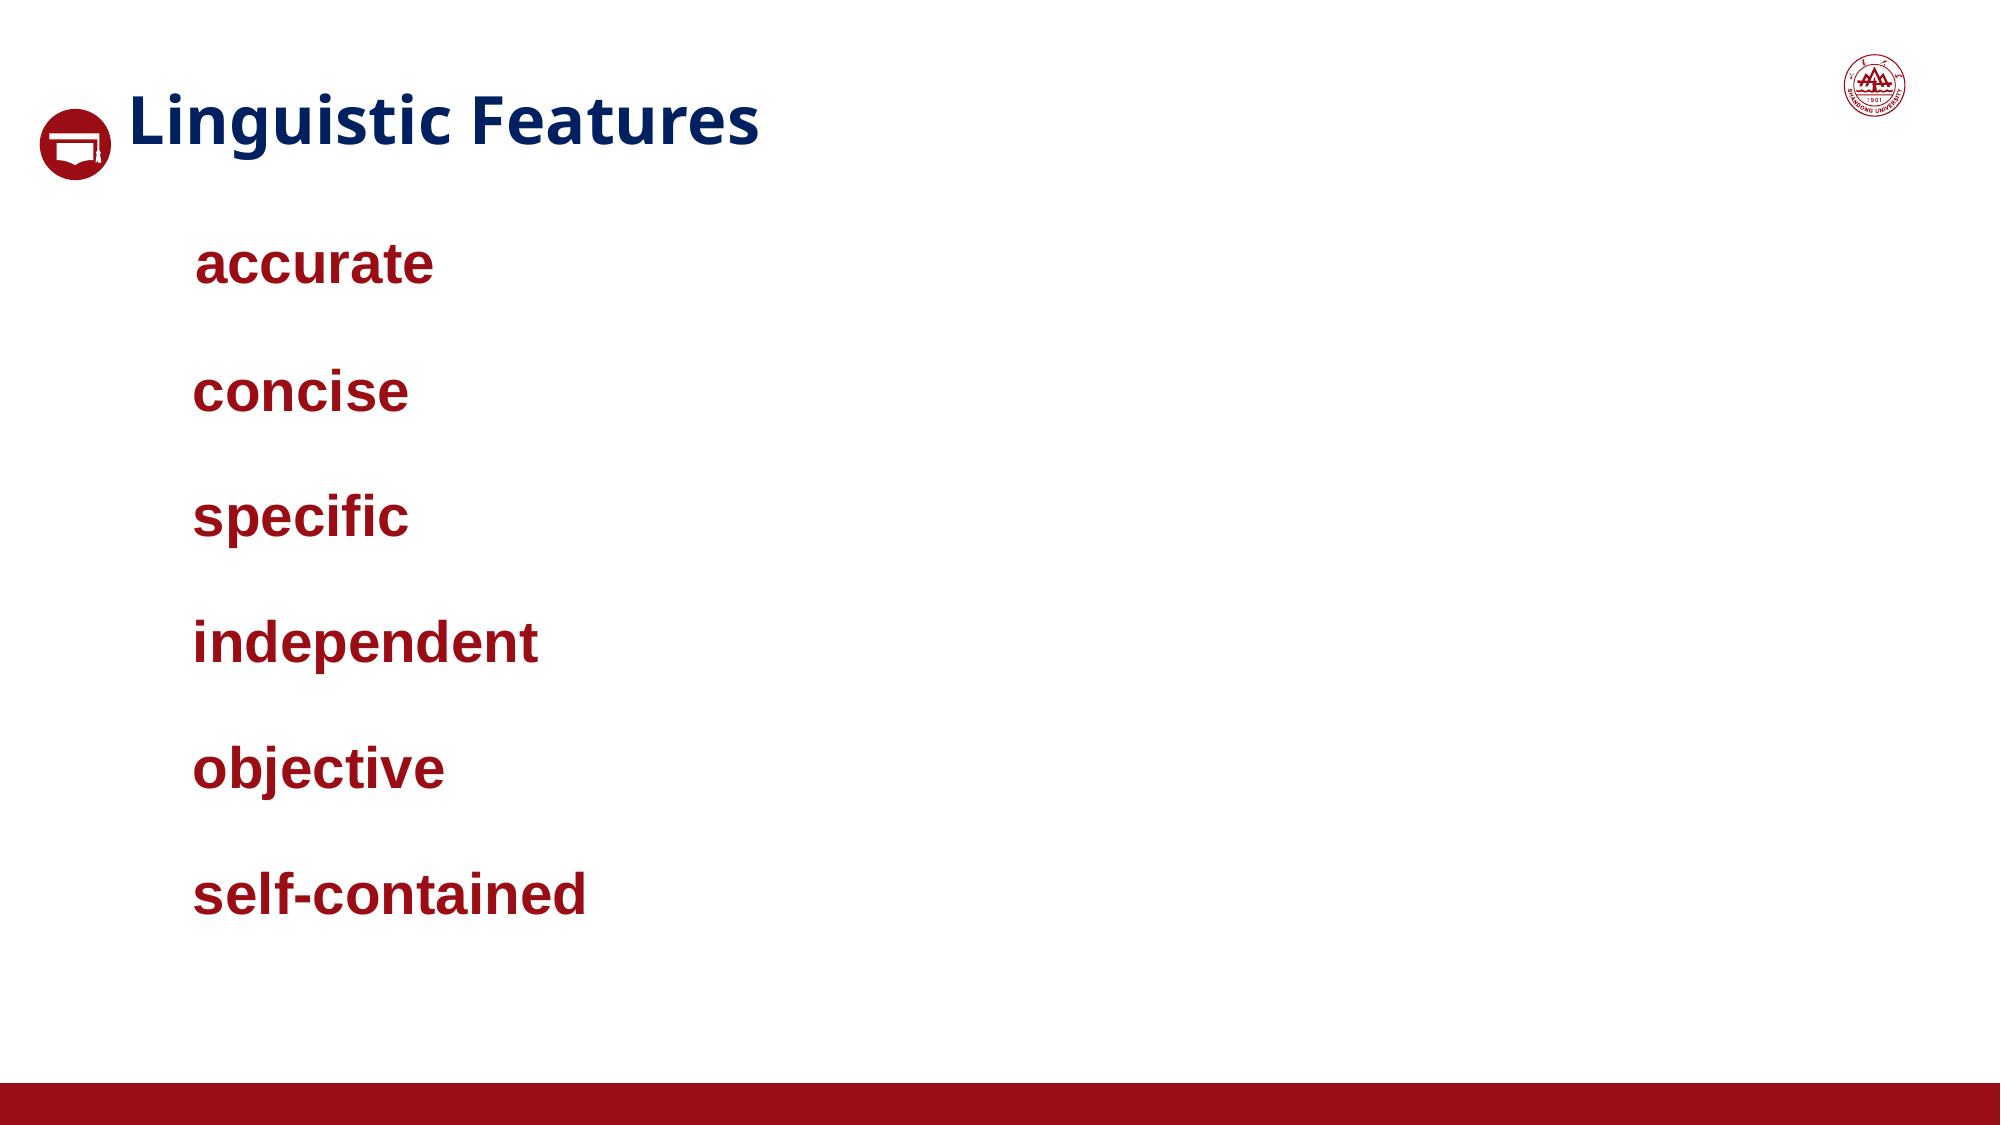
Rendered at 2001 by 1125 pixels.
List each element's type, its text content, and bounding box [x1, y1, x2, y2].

list Linguistic Features [113, 80, 1534, 153]
list accurate concise specific independent objective self-contained [113, 169, 1920, 990]
